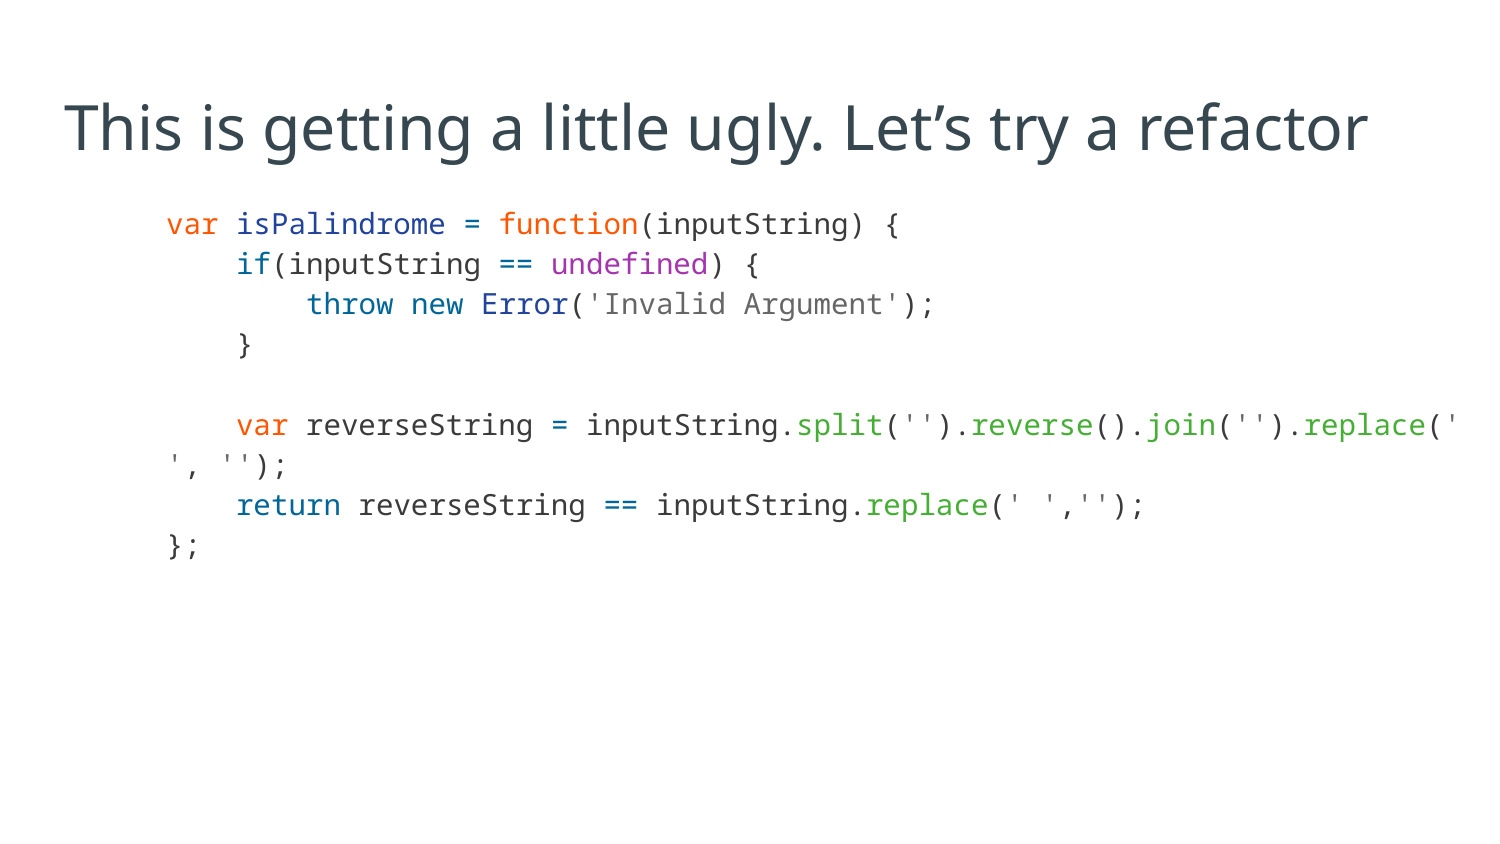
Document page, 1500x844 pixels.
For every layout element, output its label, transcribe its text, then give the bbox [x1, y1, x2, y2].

text_box var isPalindrome = function(inputString) { if(inputString == undefined) { throw new Error('Invalid Argument'); } var reverseString = inputString.split('').reverse().join('').replace(' ', ''); return reverseString == inputString.replace(' ',''); }; [151, 185, 1500, 844]
title This is getting a little ugly. Let’s try a refactor [49, 72, 1448, 167]
